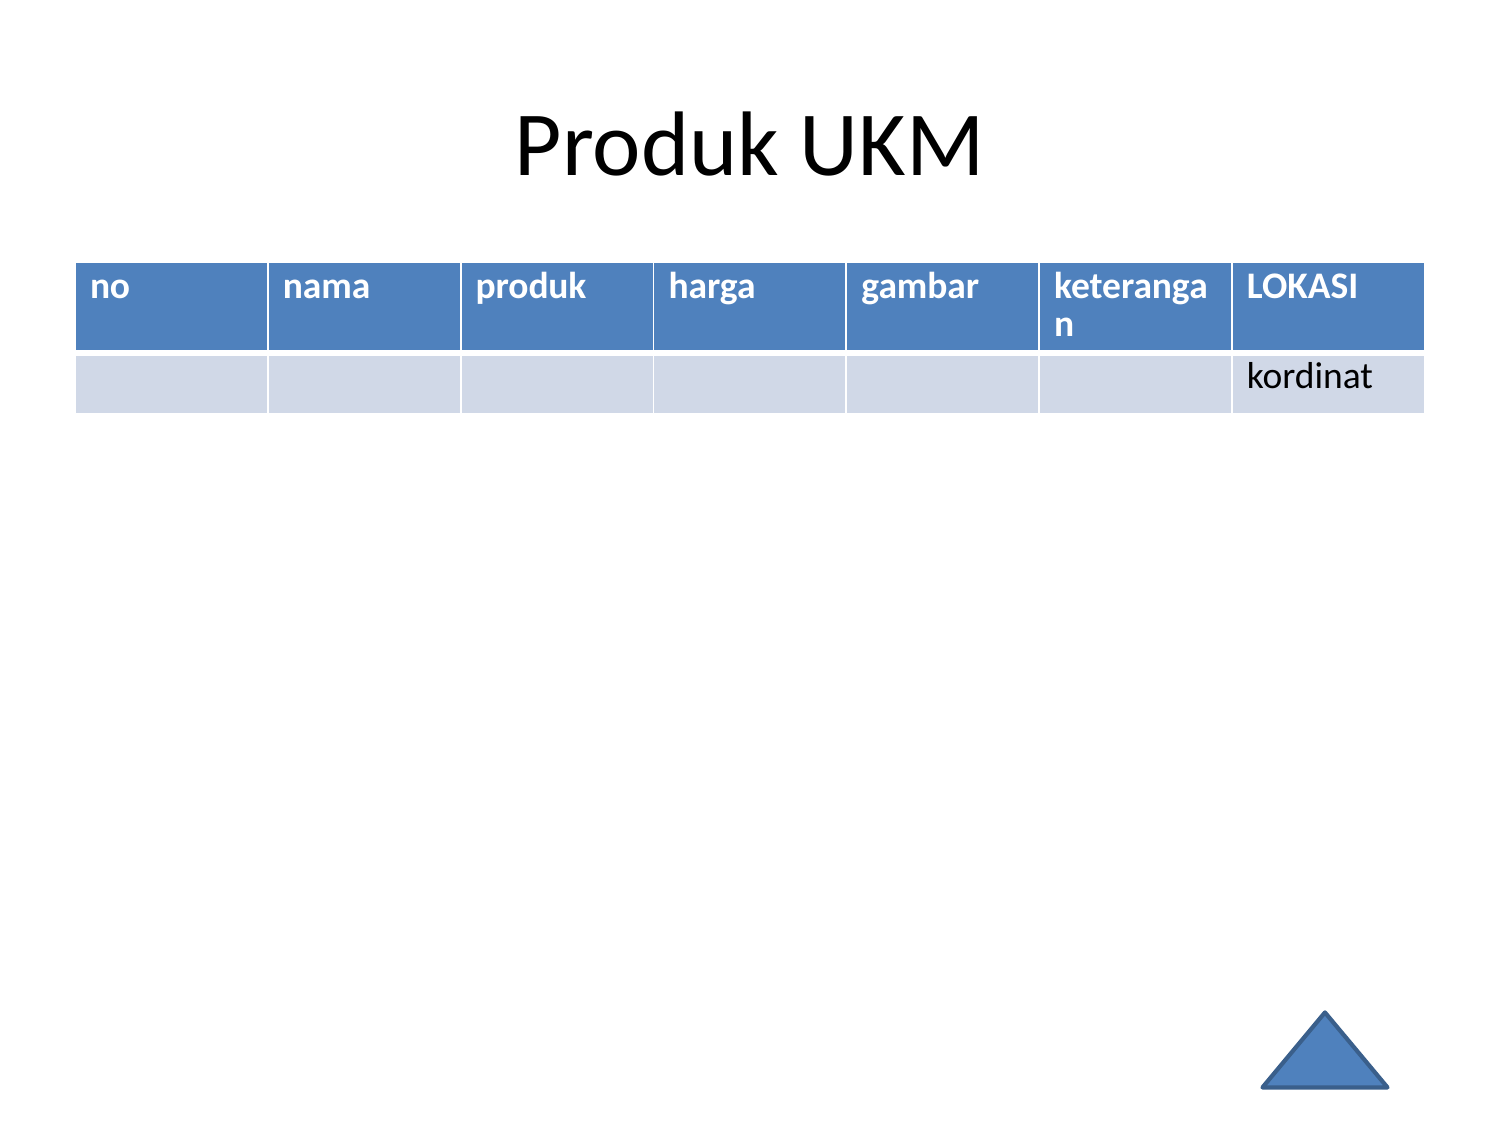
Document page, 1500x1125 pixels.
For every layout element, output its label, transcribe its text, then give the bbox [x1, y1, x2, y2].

table_cell kordinat [1233, 356, 1424, 413]
table_header harga [654, 263, 845, 350]
table_header nama [269, 263, 460, 350]
table_cell [269, 356, 460, 413]
table_header LOKASI [1233, 263, 1424, 350]
table_cell [76, 356, 267, 413]
text_box [1260, 1010, 1390, 1090]
table_header produk [462, 263, 653, 350]
table_cell [1040, 356, 1231, 413]
table_header no [76, 263, 267, 350]
table_header gambar [847, 263, 1038, 350]
title Produk UKM [75, 45, 1425, 233]
table_header keterangan [1040, 263, 1231, 350]
table_cell [462, 356, 653, 413]
table_cell [654, 356, 845, 413]
table_cell [847, 356, 1038, 413]
